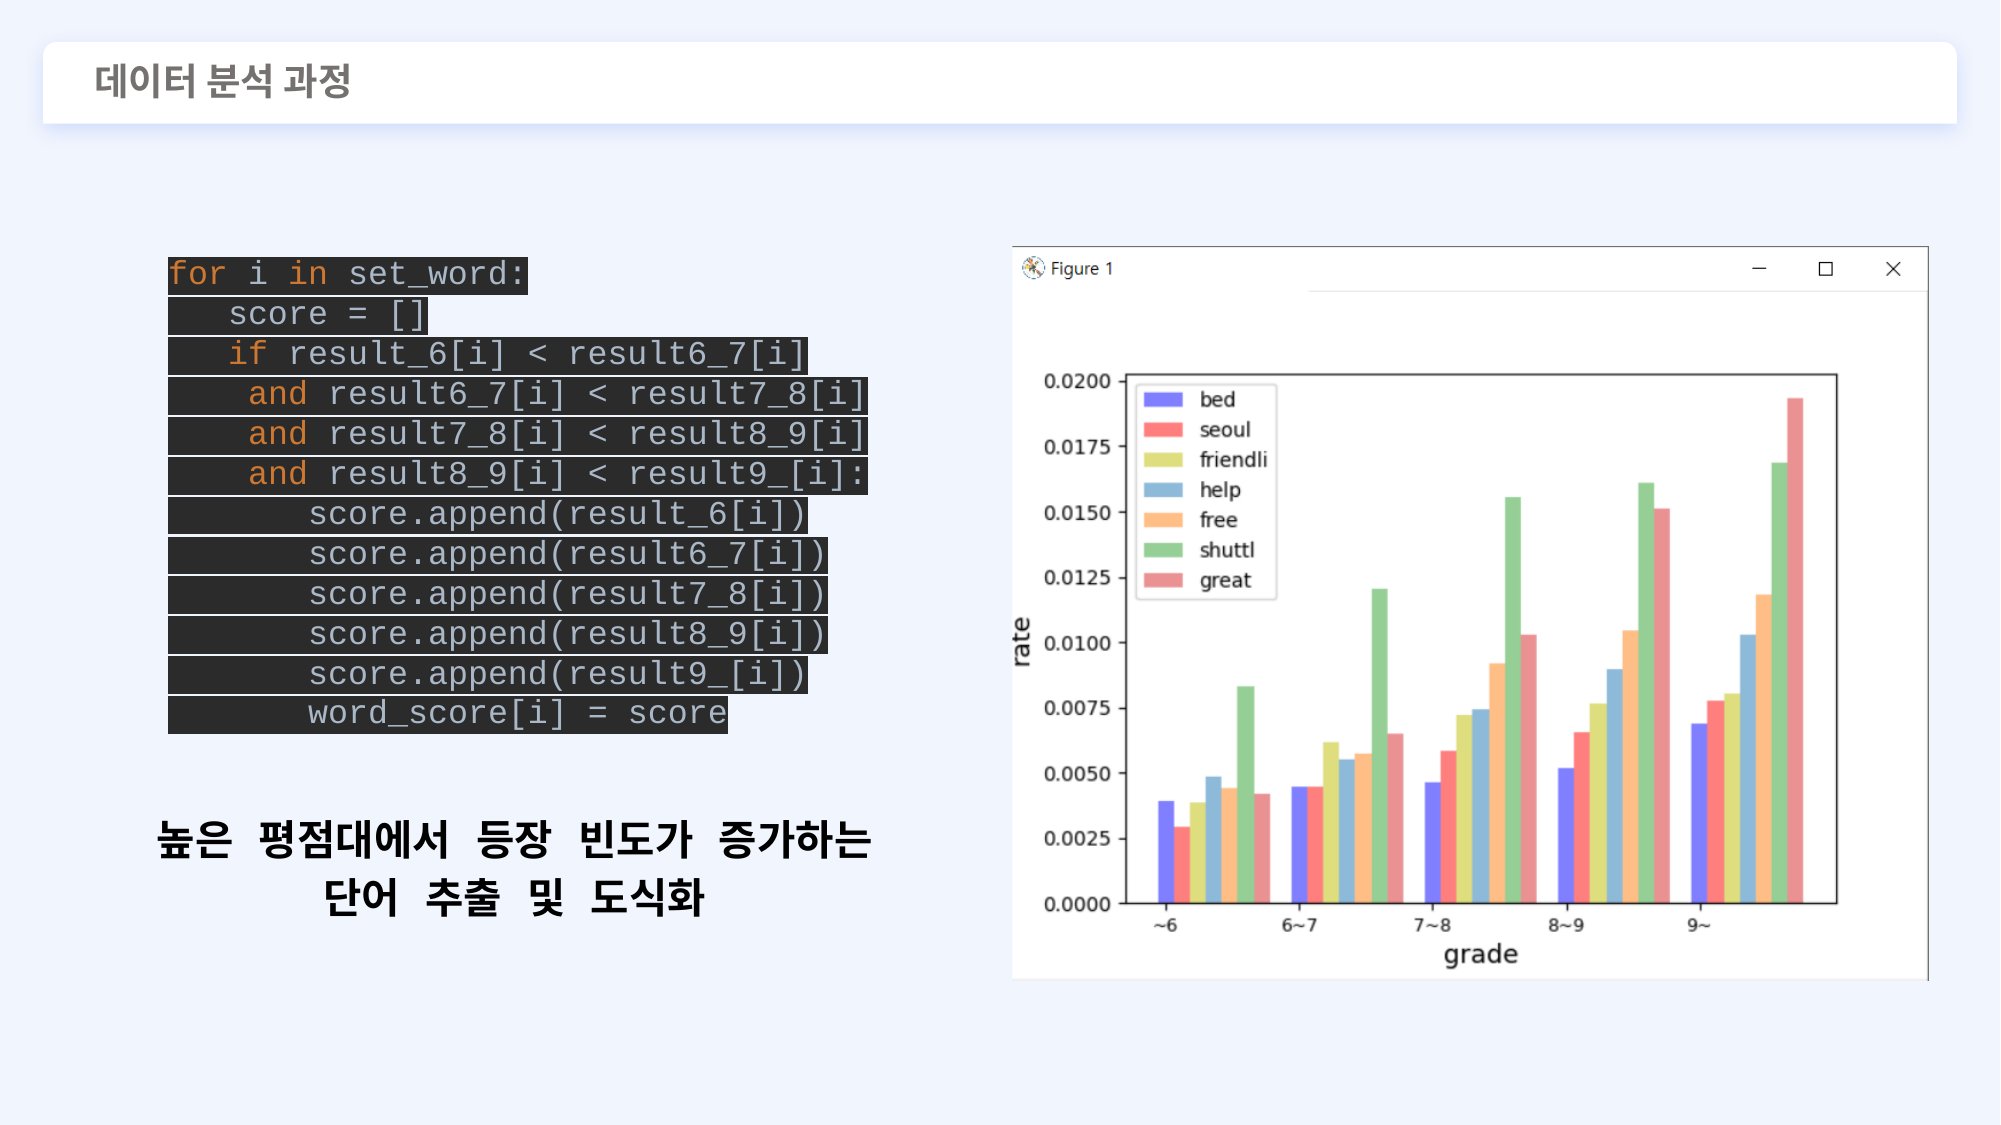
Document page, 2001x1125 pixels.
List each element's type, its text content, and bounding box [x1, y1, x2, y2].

title 데이터 분석 과정 [79, 57, 1805, 110]
text_box for i in set_word: score = [] if result_6[i] < result6_7[i] and result6_7[i] < result7_8[i] and result7_8[i] < result8_9[i] and result8_9[i] < result9_[i]: score.append(result_6[i]) score.append(result6_7[i]) score.append(result7_8[i]) score.append(result8_9[i]) score.append(result9_[i]) word_score[i] = score [153, 236, 912, 746]
text_box 높은 평점대에서 등장 빈도가 증가하는 단어 추출 및 도식화 [56, 791, 974, 937]
picture [1011, 245, 1930, 981]
